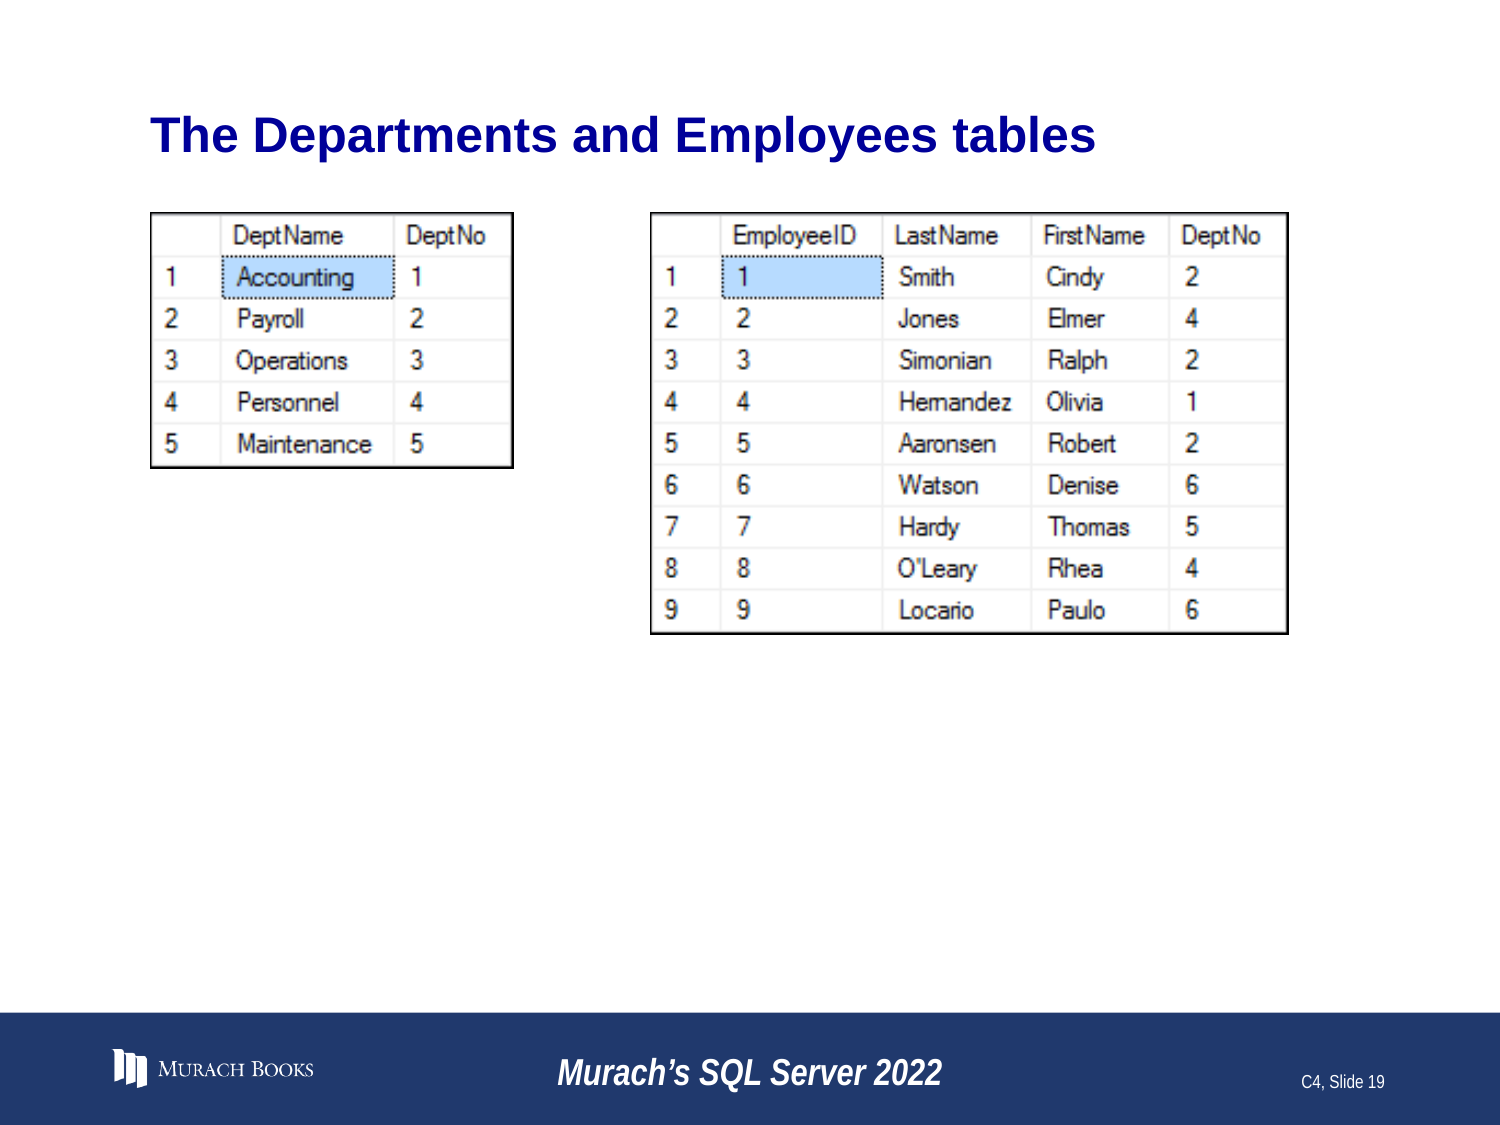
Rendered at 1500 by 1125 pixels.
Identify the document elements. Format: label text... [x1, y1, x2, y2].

footer [12, 1025, 450, 1100]
slide_number Murach’s SQL Server 2022 [450, 1025, 1050, 1100]
picture [649, 212, 1289, 635]
picture [149, 212, 514, 469]
title The Departments and Employees tables [150, 102, 1350, 164]
slide_number C4, Slide 19 [1087, 1025, 1400, 1100]
